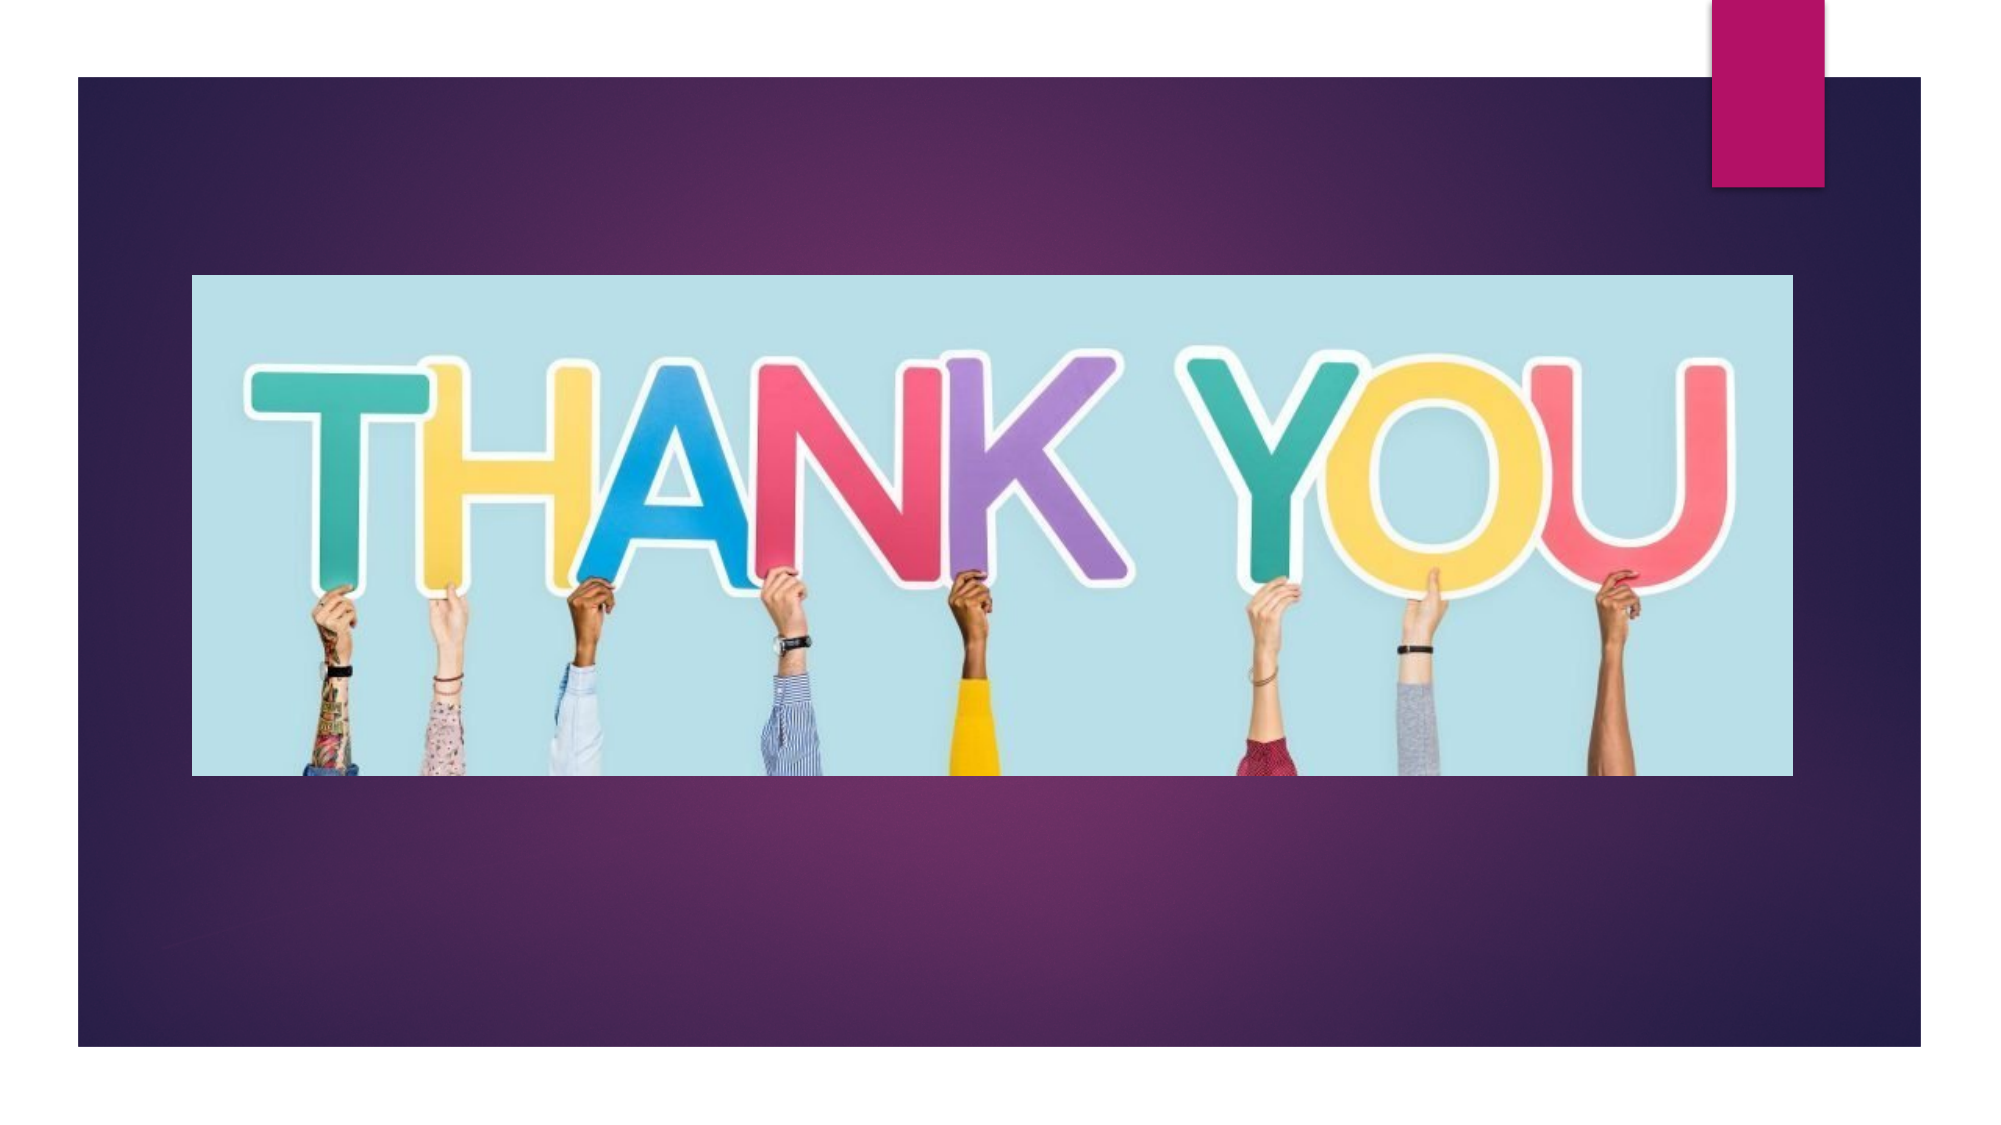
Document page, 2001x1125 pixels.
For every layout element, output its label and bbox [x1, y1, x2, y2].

picture [191, 275, 1793, 777]
